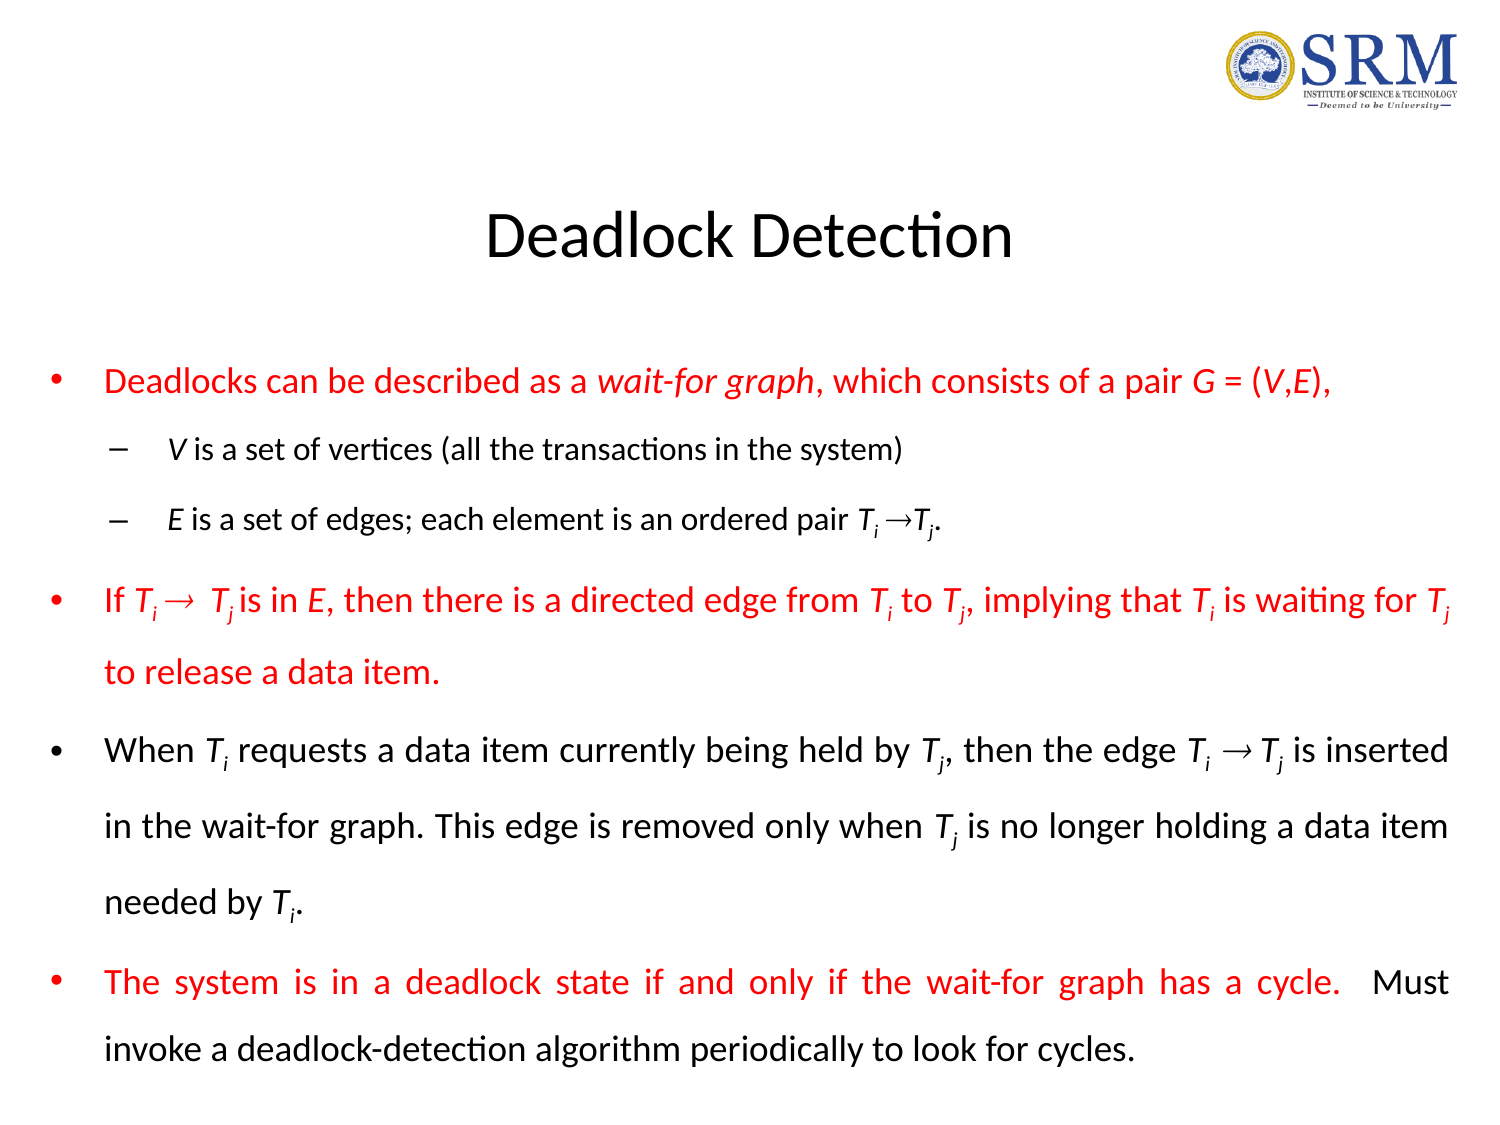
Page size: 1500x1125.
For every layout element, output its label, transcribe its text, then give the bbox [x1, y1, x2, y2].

picture [1222, 25, 1461, 114]
list Deadlocks can be described as a wait-for graph, which consists of a pair G = (V,E), V is a set of vertices (all the transactions in the system) E is a set of edges; each element is an ordered pair Ti Tj. If Ti  Tj is in E, then there is a directed edge from Ti to Tj, implying that Ti is waiting for Tj to release a data item. When Ti requests a data item currently being held by Tj, then the edge Ti  Tj is inserted in the wait-for graph. This edge is removed only when Tj is no longer holding a data item needed by Ti. The system is in a deadlock state if and only if the wait-for graph has a cycle. Must invoke a deadlock-detection algorithm periodically to look for cycles. [35, 326, 1465, 1090]
title Deadlock Detection [75, 183, 1425, 279]
